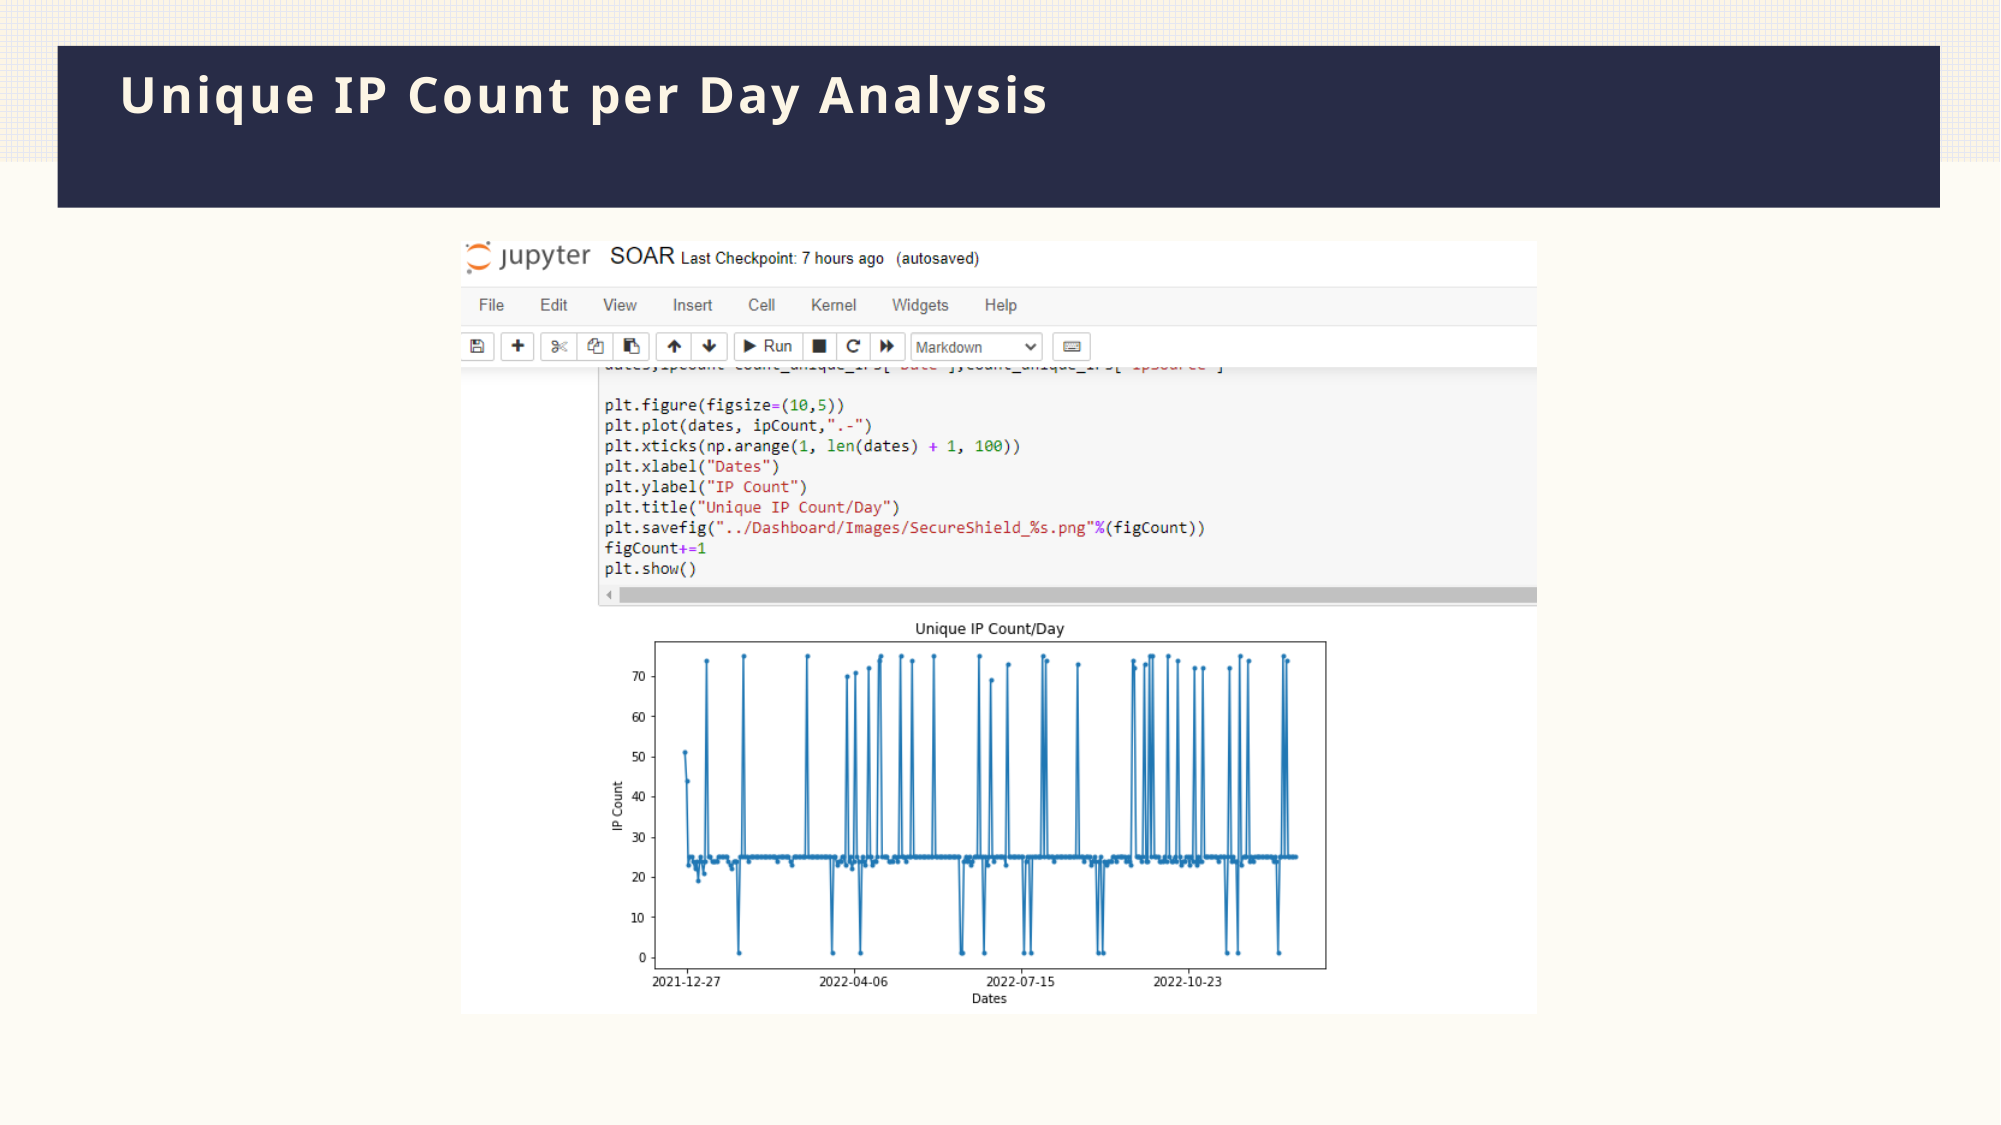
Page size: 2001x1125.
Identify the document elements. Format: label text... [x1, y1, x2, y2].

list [461, 241, 1537, 1014]
title Unique IP Count per Day Analysis [104, 79, 1894, 176]
